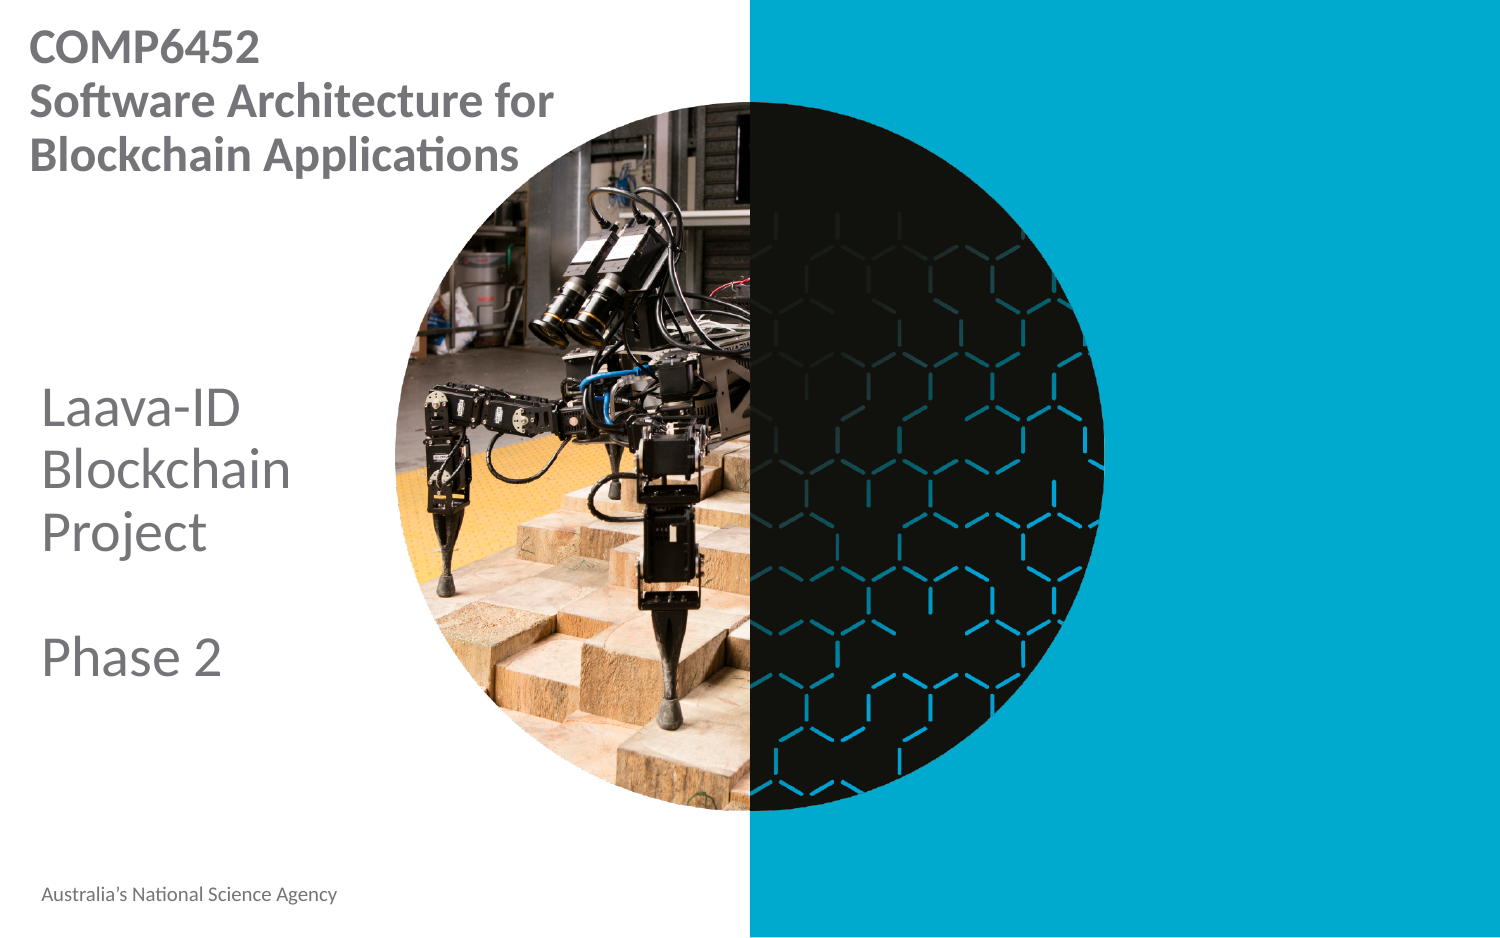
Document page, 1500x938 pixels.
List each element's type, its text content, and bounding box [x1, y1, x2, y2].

picture [395, 102, 1105, 811]
title Laava-ID Blockchain Project Phase 2 [41, 374, 372, 690]
text_box COMP6452 Software Architecture for Blockchain Applications [29, 19, 585, 339]
